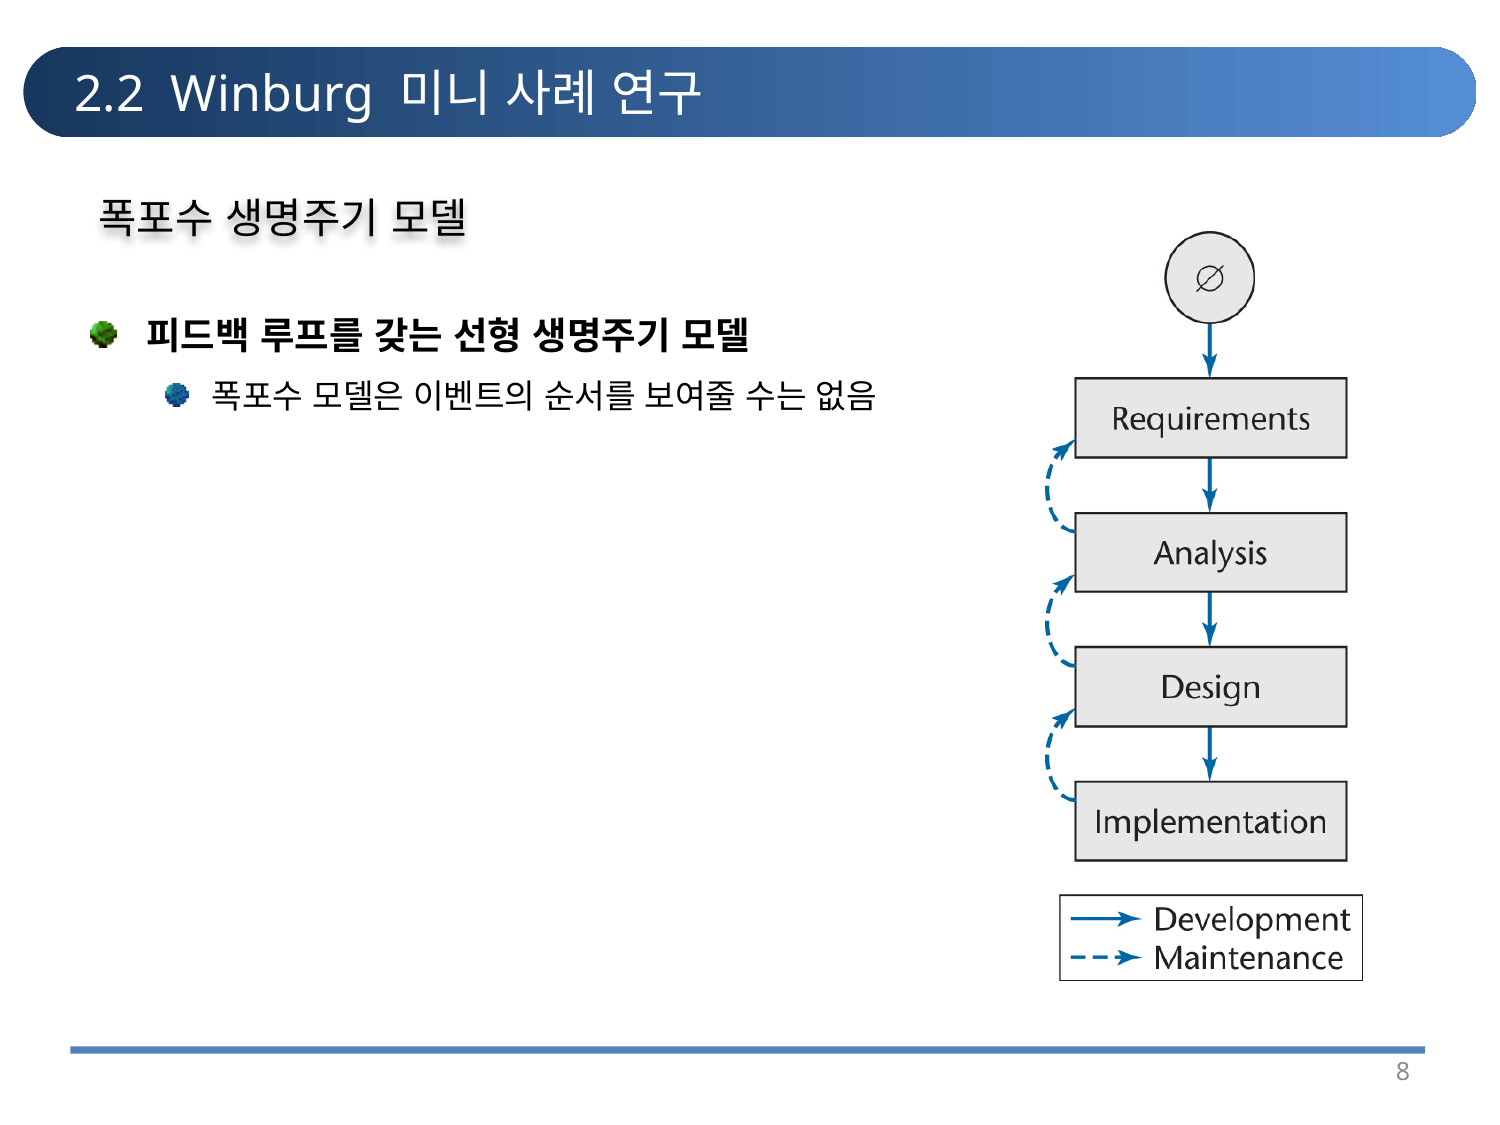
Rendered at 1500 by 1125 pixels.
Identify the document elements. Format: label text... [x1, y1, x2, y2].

list 피드백 루프를 갖는 선형 생명주기 모델 폭포수 모델은 이벤트의 순서를 보여줄 수는 없음 [74, 290, 999, 1006]
title 2.2 Winburg 미니 사례 연구 [59, 56, 1410, 126]
picture [1045, 231, 1363, 981]
slide_number 8 [1074, 1042, 1425, 1103]
picture [165, 383, 189, 407]
list 폭포수 생명주기 모델 [60, 180, 507, 255]
picture [90, 321, 117, 348]
